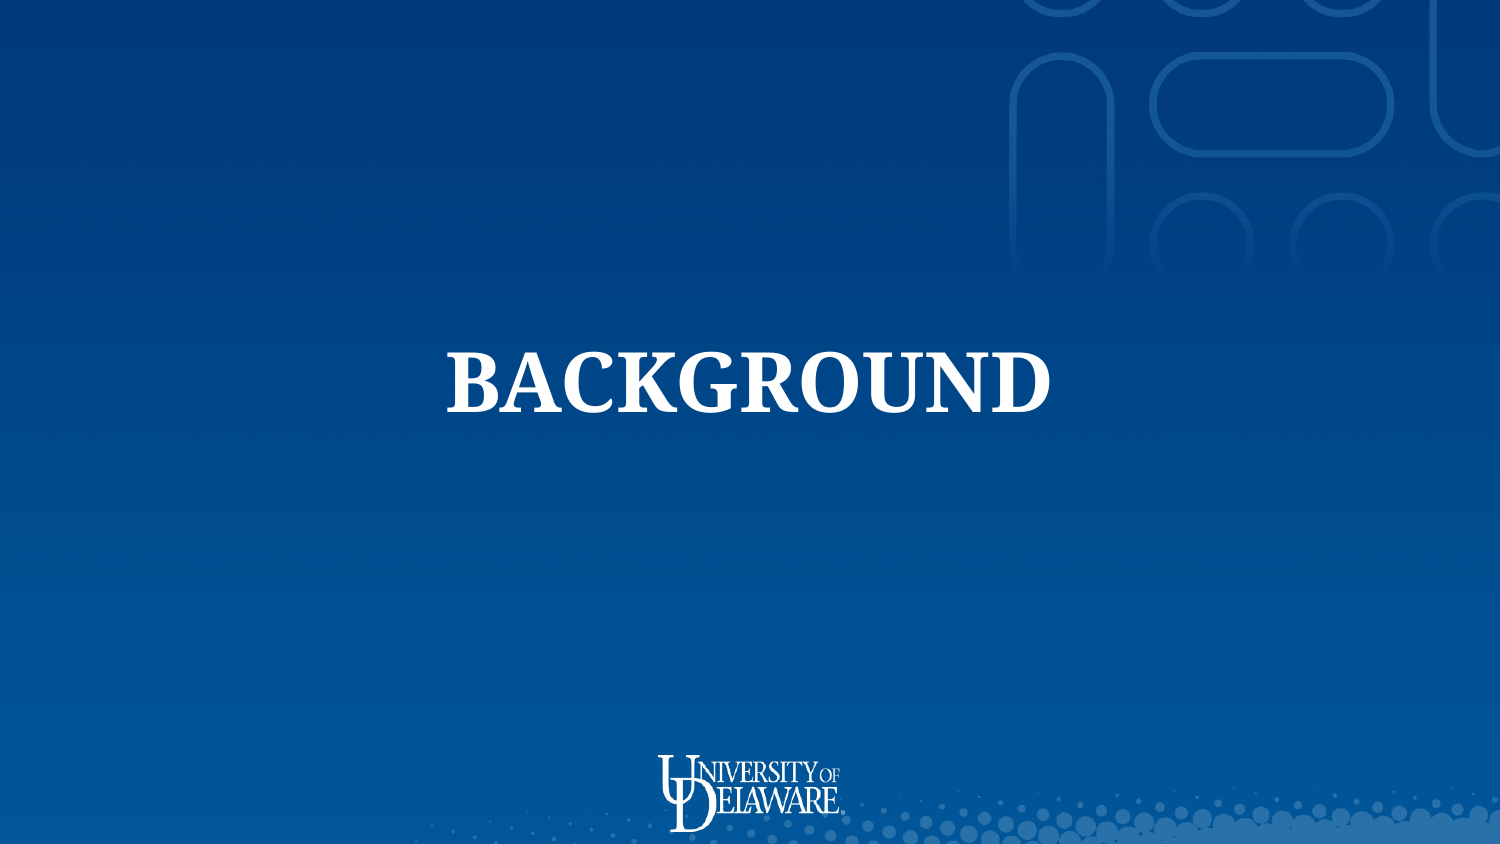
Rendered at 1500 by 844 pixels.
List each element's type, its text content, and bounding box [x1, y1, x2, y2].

picture [0, 0, 1500, 844]
title BACKGROUND [112, 288, 1388, 470]
